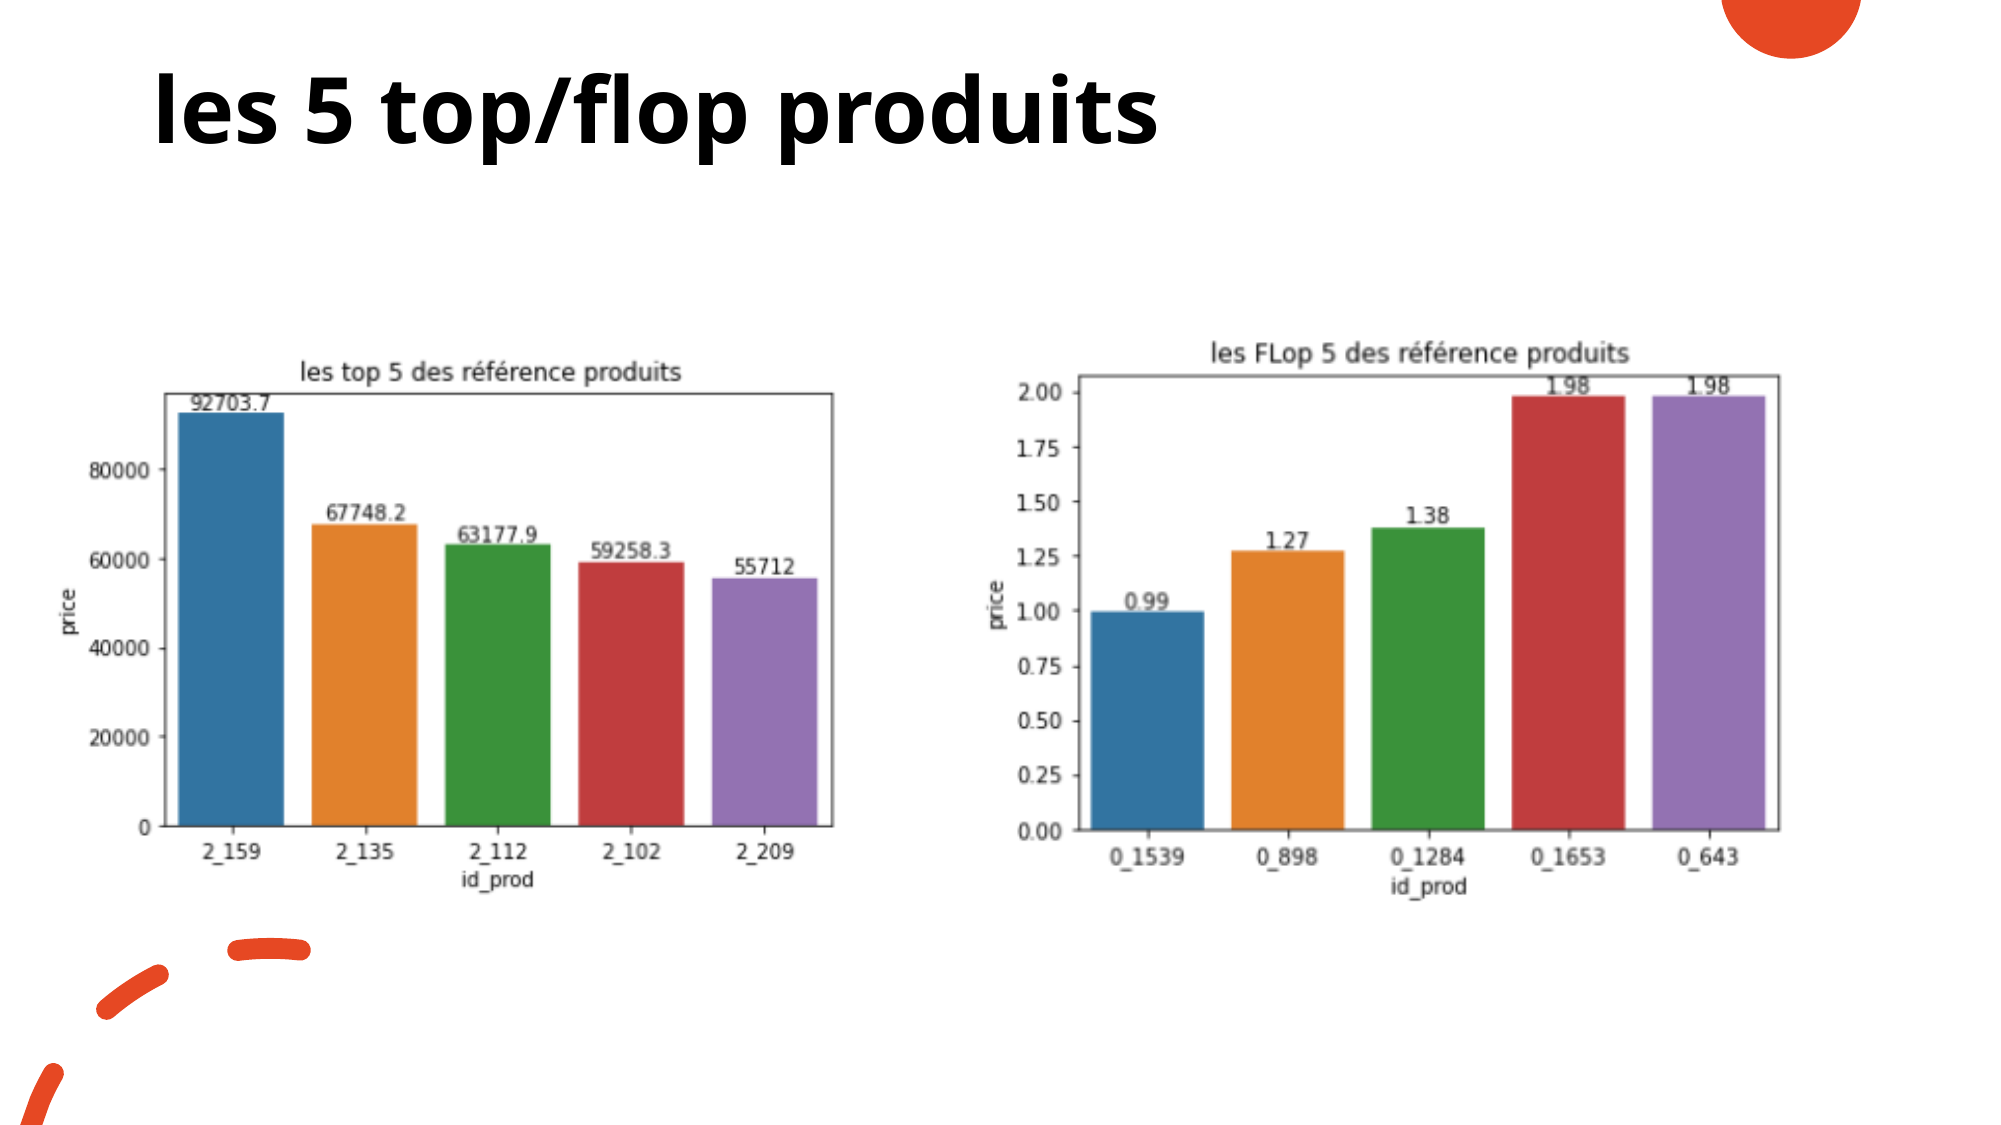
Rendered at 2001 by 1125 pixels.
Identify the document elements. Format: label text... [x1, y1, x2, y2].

title les 5 top/flop produits [137, 59, 1863, 278]
picture [30, 340, 845, 901]
picture [960, 308, 1807, 922]
